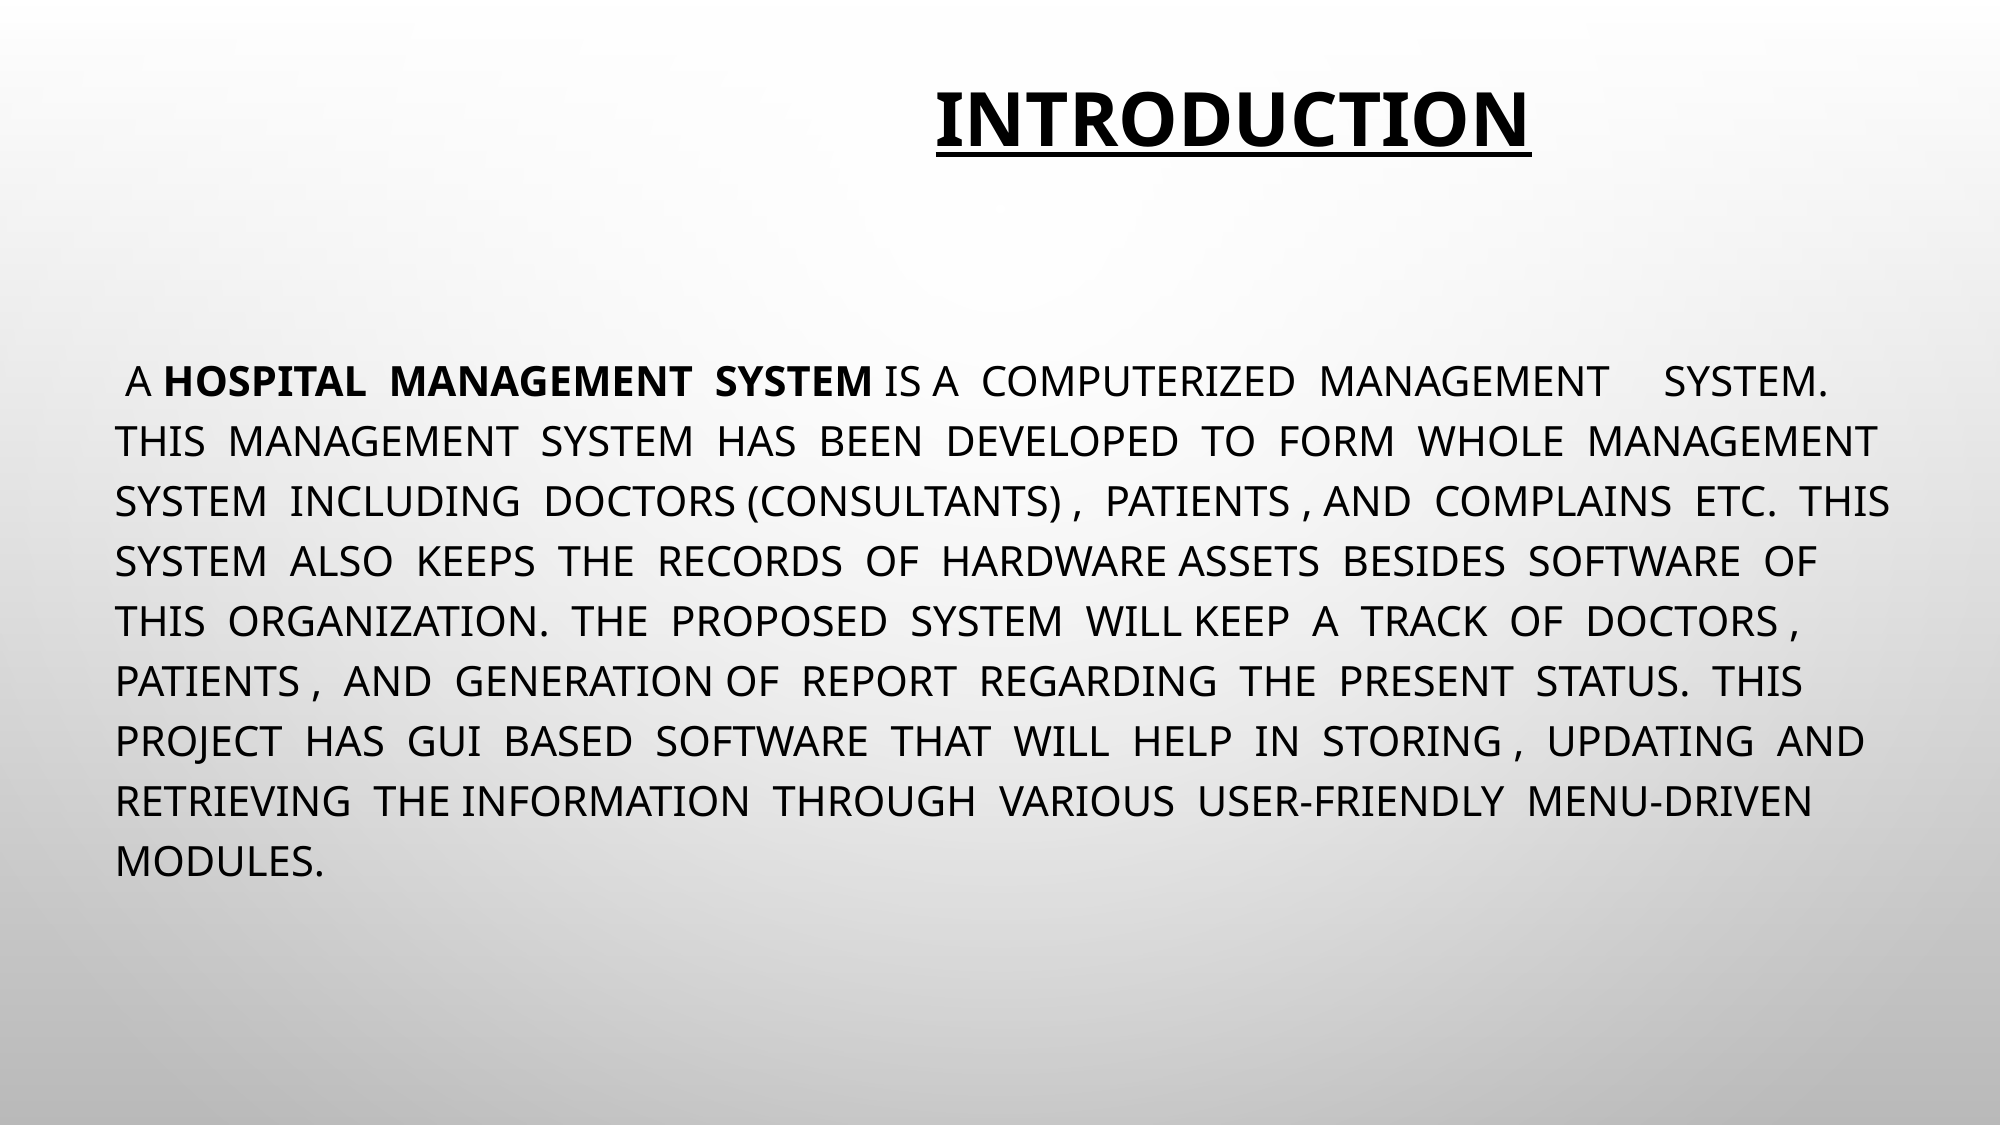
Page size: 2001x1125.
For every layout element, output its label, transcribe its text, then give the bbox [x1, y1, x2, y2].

title INTRODUCTION [137, 52, 1863, 192]
list A HOSPITAL MANAGEMENT SYSTEM is a computerized management system. This management system has been developed to form whole management system including Doctors (consultants) , Patients , and Complains etc. This system also keeps the records of hardware assets besides software of this organization. The proposed system will keep a track of Doctors , Patients , and generation of report regarding the present status. This project has GUI based software that will help in storing , updating and retrieving the information through various user-friendly menu-driven modules. [99, 266, 1918, 1087]
picture [0, 0, 2000, 1125]
